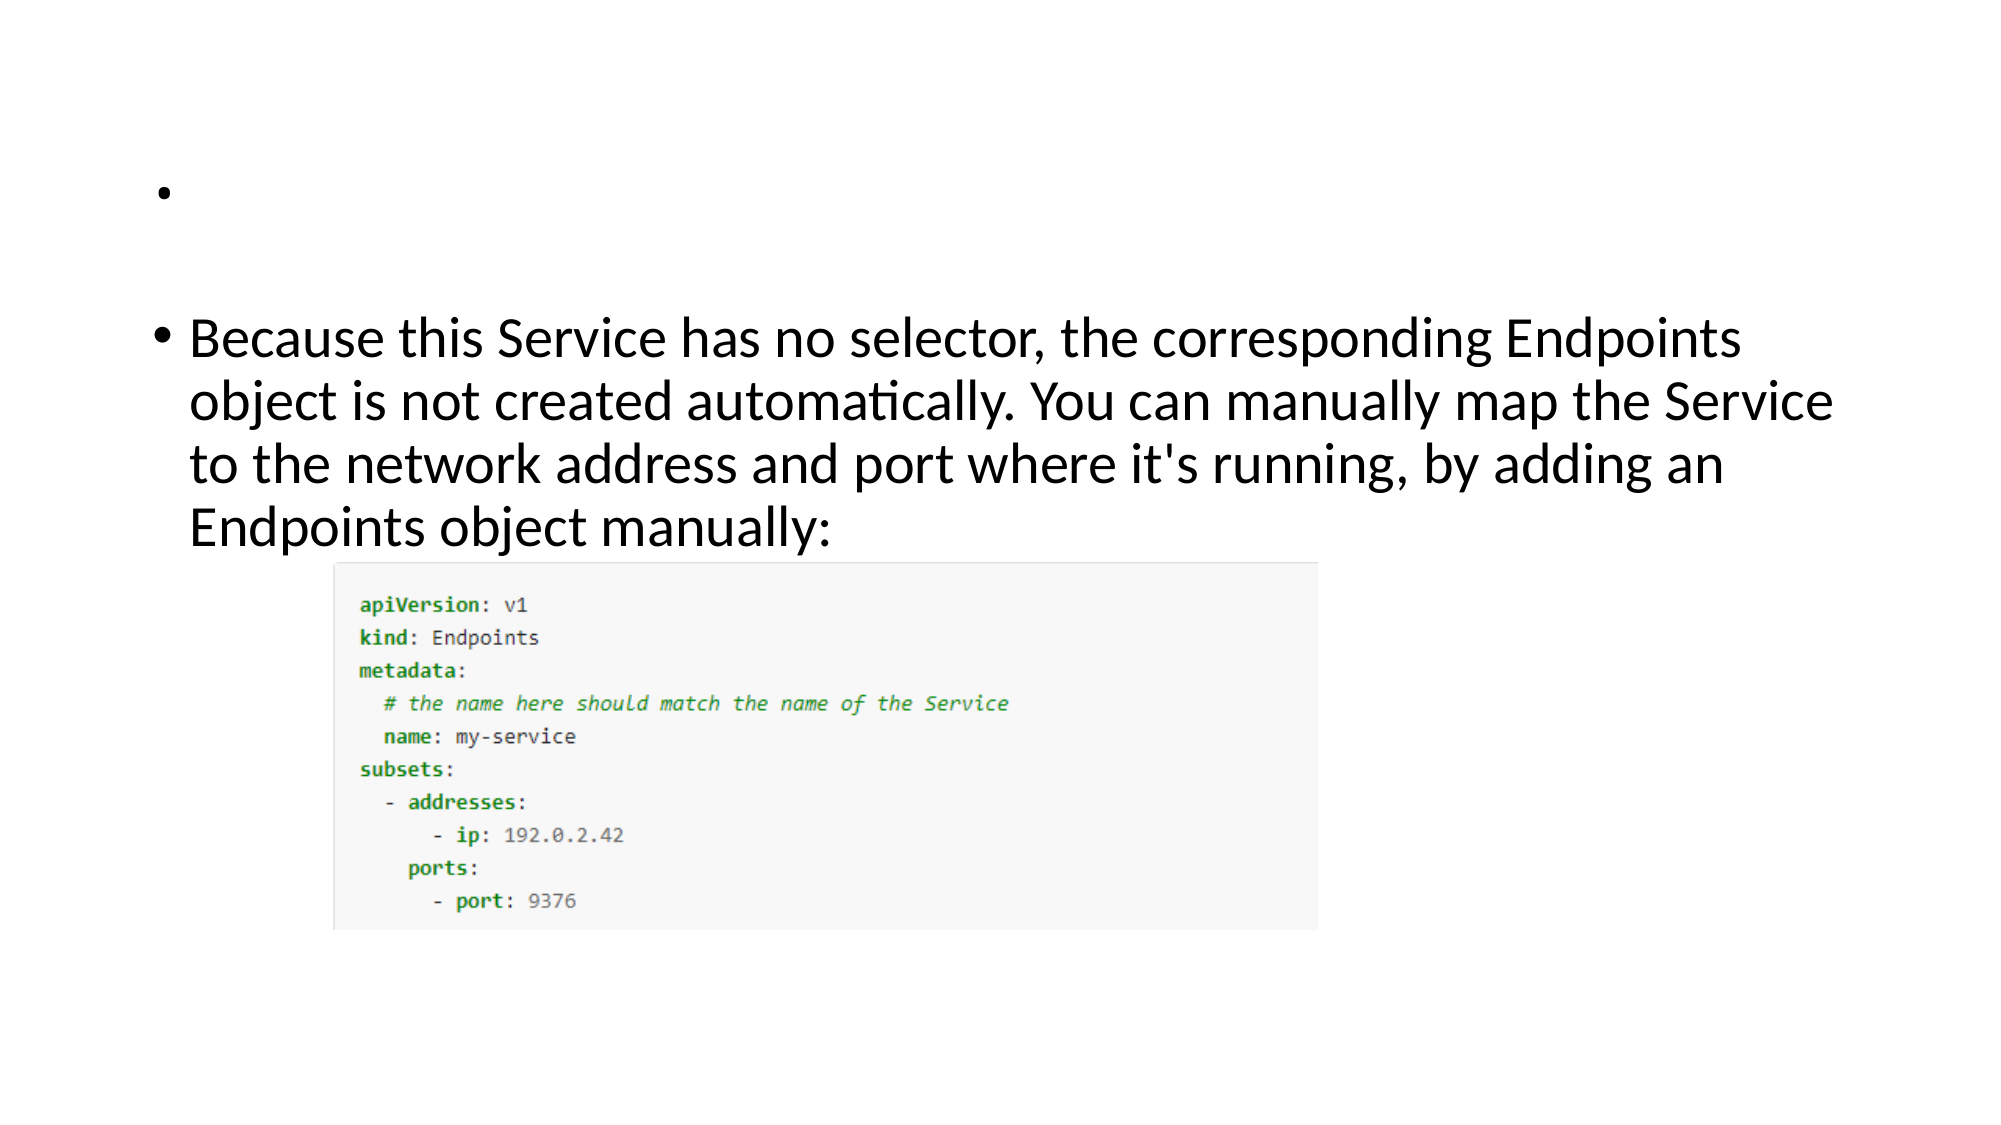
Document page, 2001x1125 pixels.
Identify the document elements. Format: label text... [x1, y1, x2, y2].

title . [137, 59, 1863, 278]
picture [321, 562, 1318, 930]
list Because this Service has no selector, the corresponding Endpoints object is not created automatically. You can manually map the Service to the network address and port where it's running, by adding an Endpoints object manually: [137, 299, 1863, 1014]
